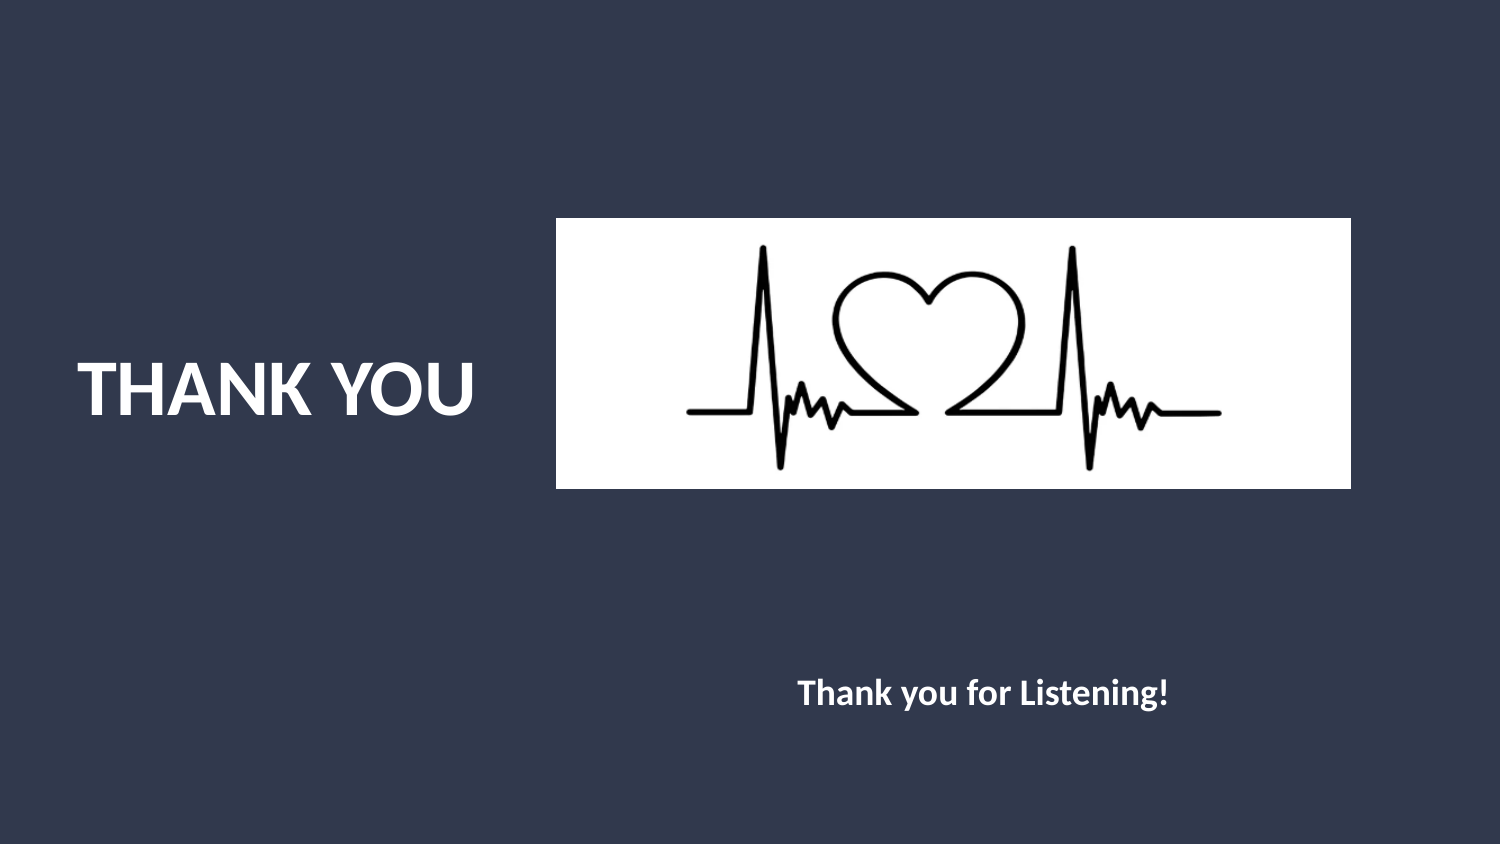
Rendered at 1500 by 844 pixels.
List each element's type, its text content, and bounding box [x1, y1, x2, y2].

text_box Thank you for Listening! [468, 652, 1500, 728]
title THANK YOU [62, 319, 550, 447]
picture [555, 218, 1351, 489]
